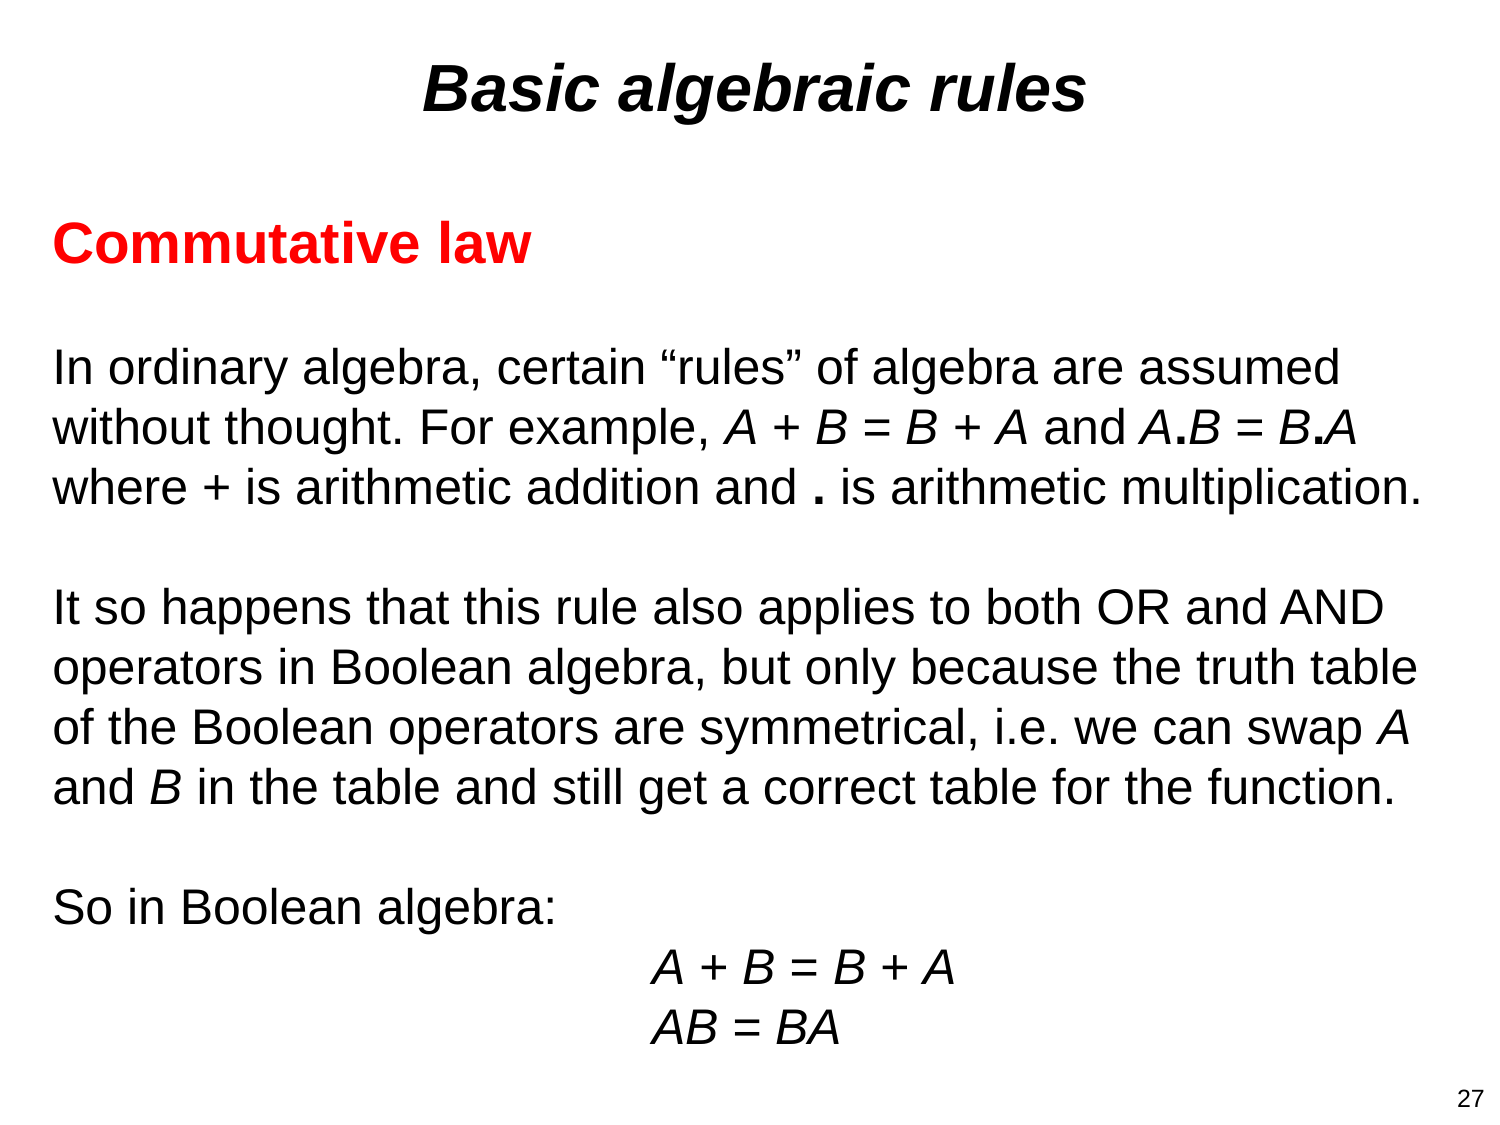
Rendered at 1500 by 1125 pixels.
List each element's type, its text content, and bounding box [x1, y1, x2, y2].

slide_number 27 [1187, 1074, 1500, 1125]
text_box Basic algebraic rules Commutative law In ordinary algebra, certain “rules” of algebra are assumed without thought. For example, A + B = B + A and A.B = B.A where + is arithmetic addition and . is arithmetic multiplication. It so happens that this rule also applies to both OR and AND operators in Boolean algebra, but only because the truth table of the Boolean operators are symmetrical, i.e. we can swap A and B in the table and still get a correct table for the function. So in Boolean algebra: A + B = B + A AB = BA [37, 37, 1475, 1123]
